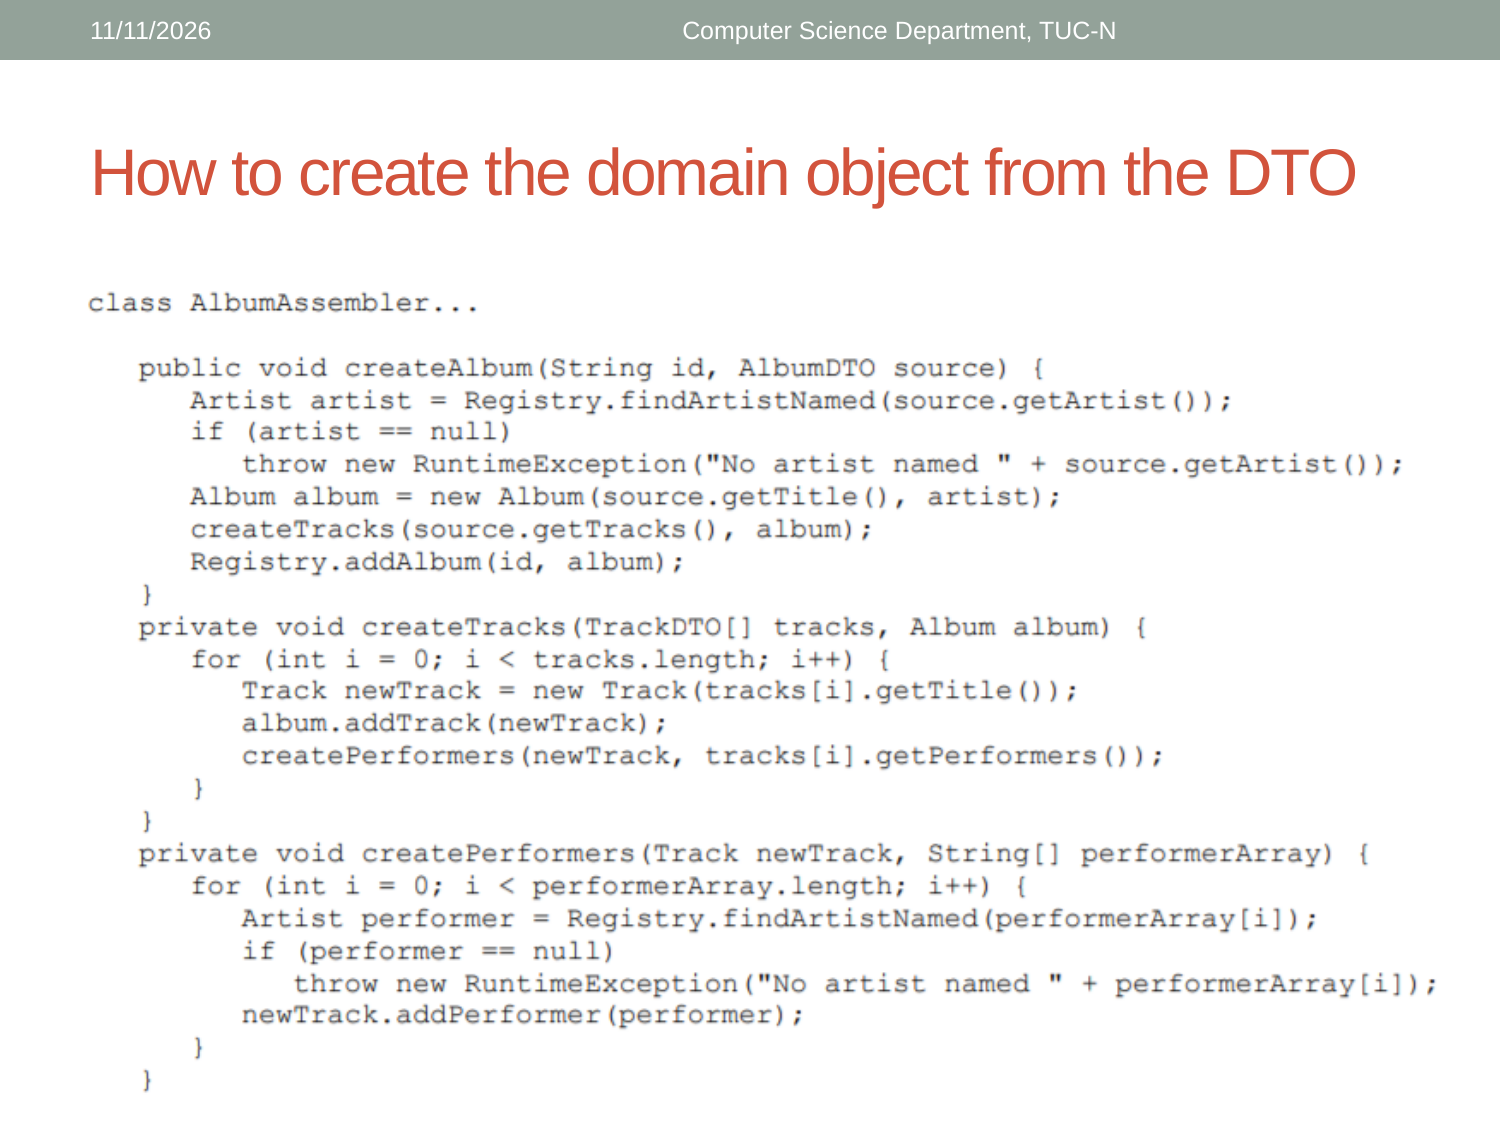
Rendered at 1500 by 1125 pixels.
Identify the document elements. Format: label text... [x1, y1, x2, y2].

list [74, 280, 1451, 1110]
title How to create the domain object from the DTO [75, 87, 1425, 250]
footer Computer Science Department, TUC-N [562, 3, 1238, 57]
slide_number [75, 3, 550, 57]
